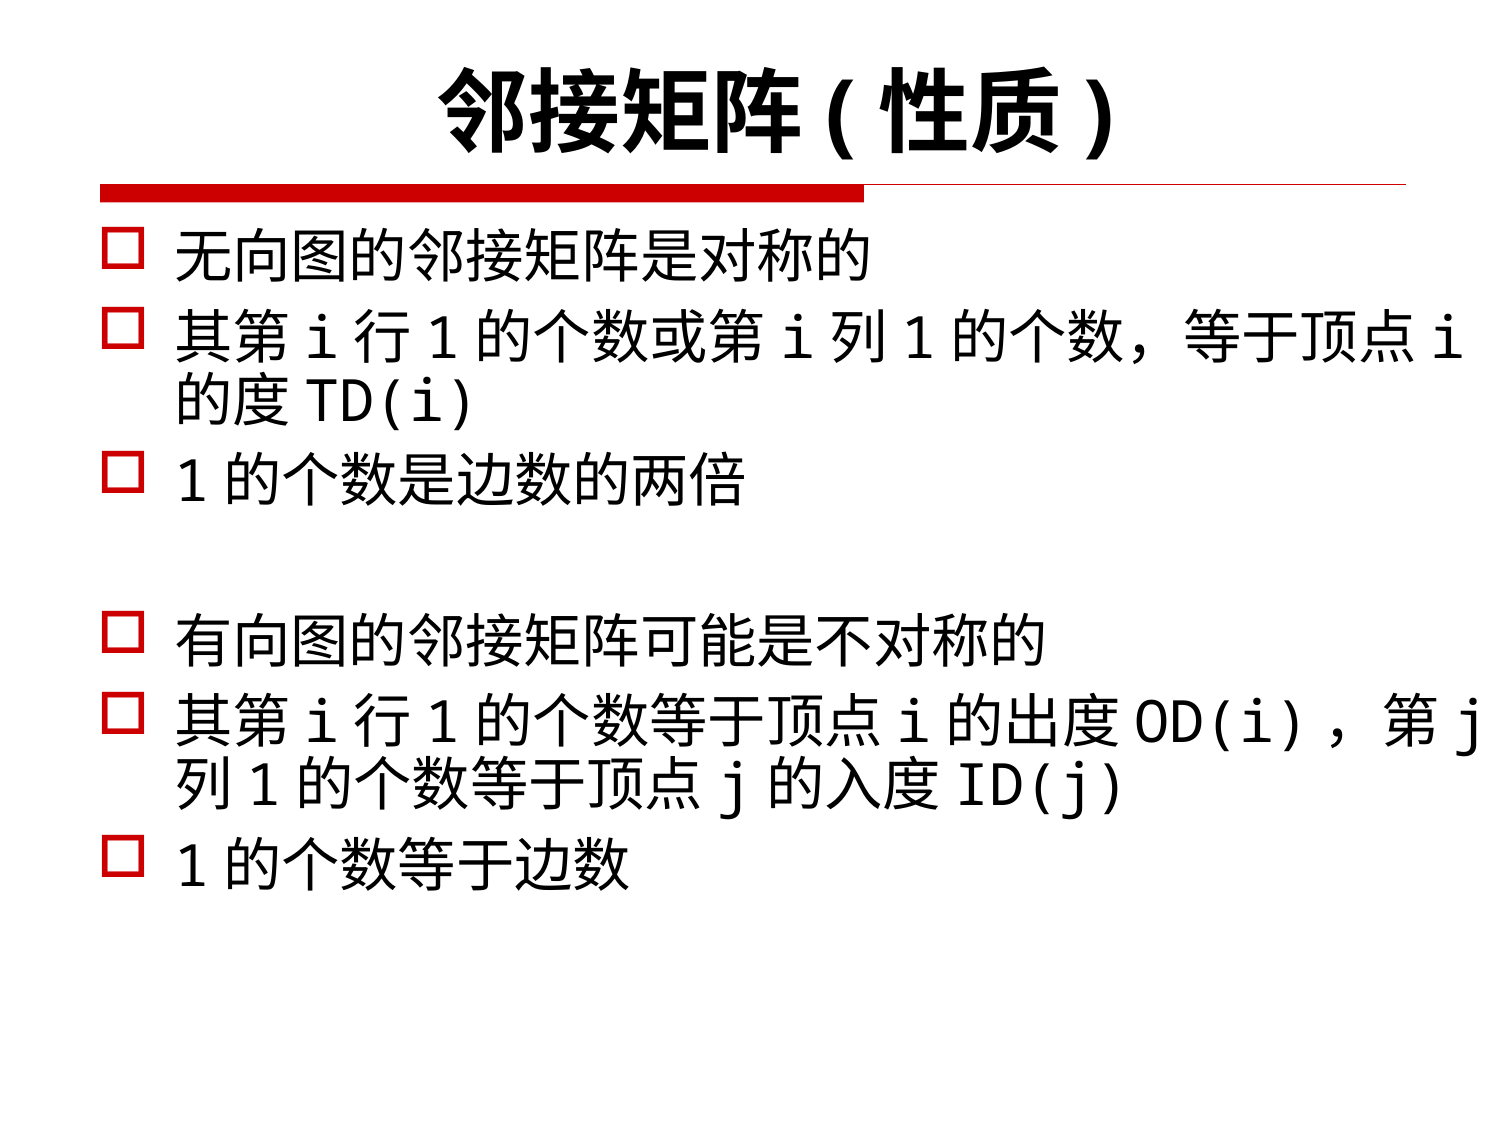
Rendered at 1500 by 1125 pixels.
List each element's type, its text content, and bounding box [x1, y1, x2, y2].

text_box 邻接矩阵(性质) [82, 46, 1470, 172]
list 无向图的邻接矩阵是对称的 其第i行1的个数或第i列1的个数，等于顶点i的度TD(i) 1的个数是边数的两倍 有向图的邻接矩阵可能是不对称的 其第i行1的个数等于顶点i的出度OD(i)，第j列1的个数等于顶点j的入度ID(j) 1的个数等于边数 [82, 219, 1500, 883]
